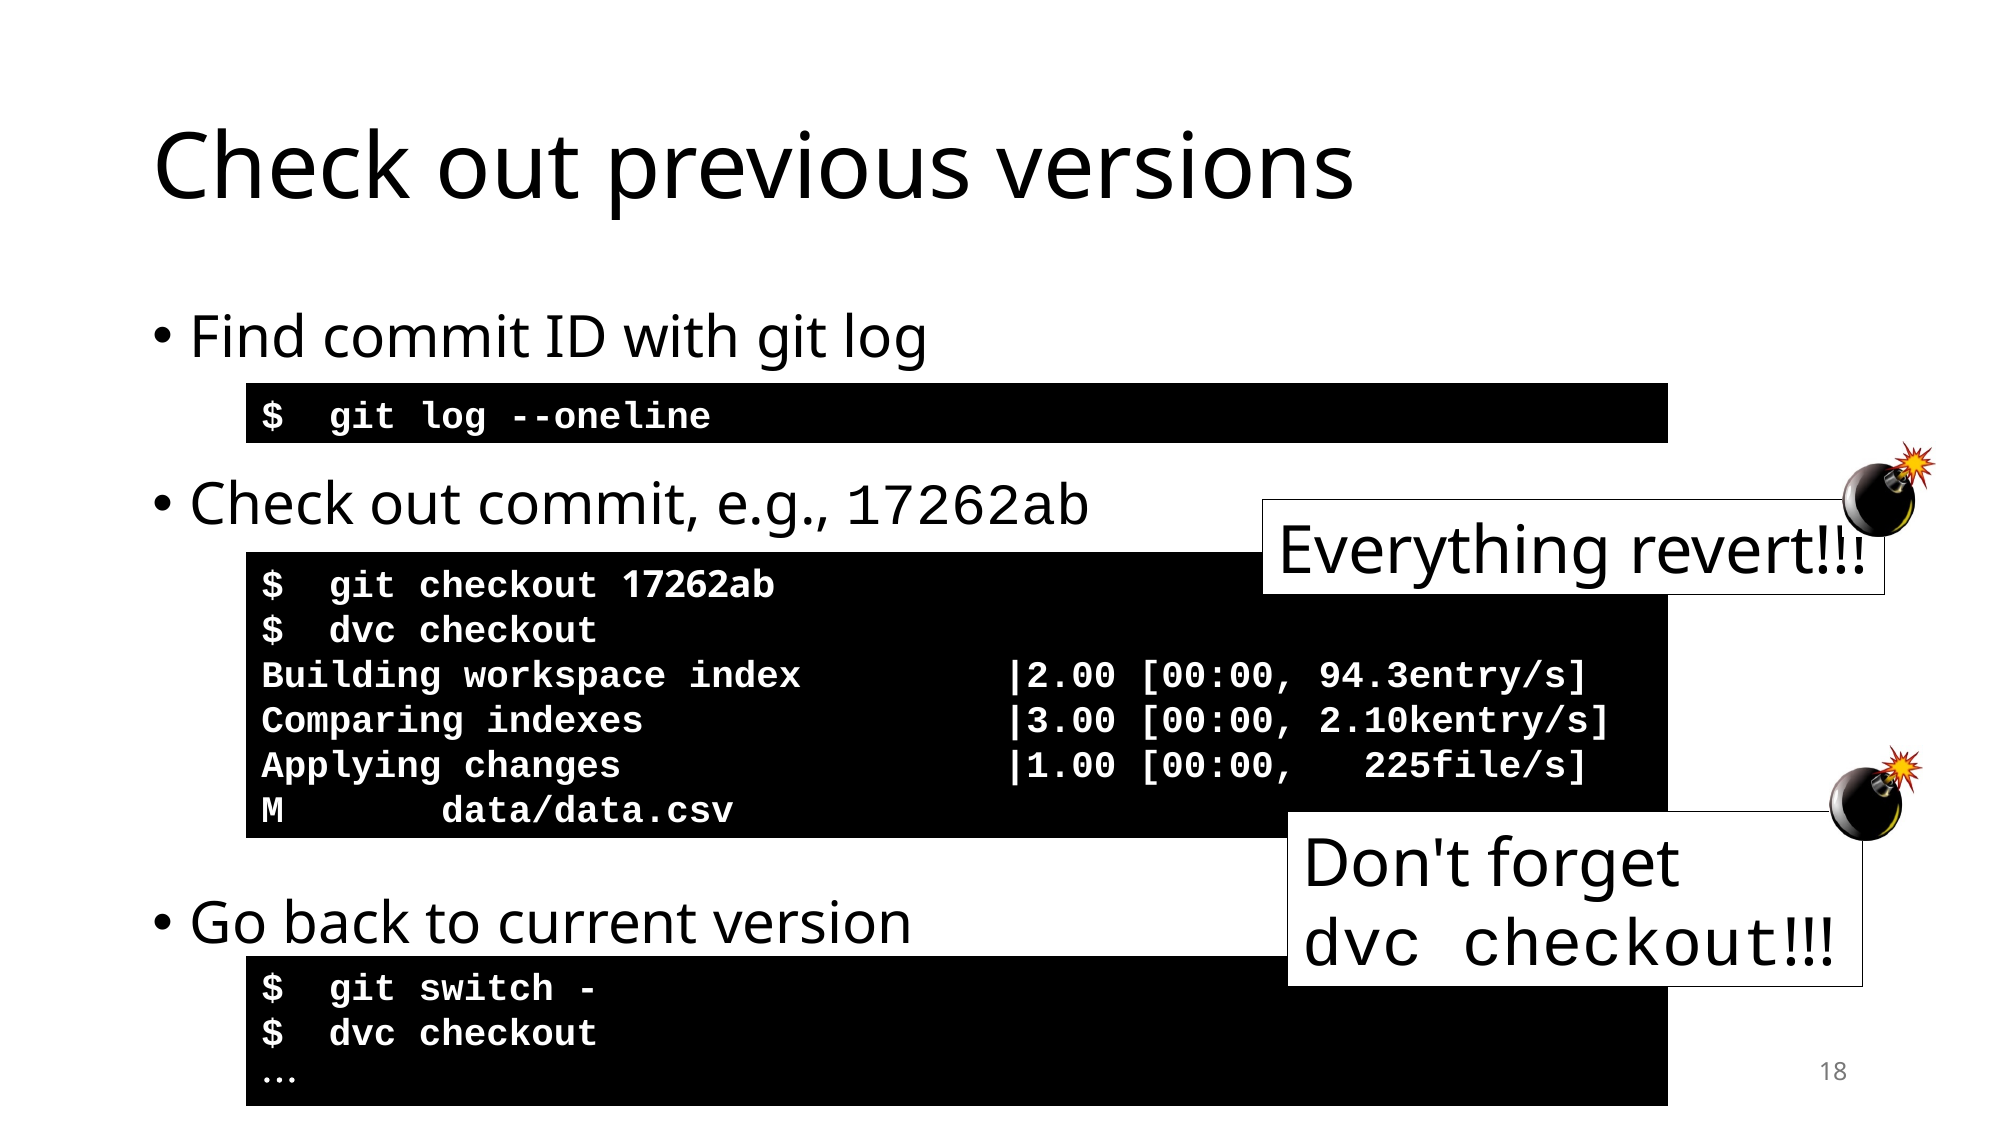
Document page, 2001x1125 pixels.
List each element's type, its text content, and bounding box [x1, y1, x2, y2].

title Check out previous versions [137, 59, 1863, 278]
list Find commit ID with git log Check out commit, e.g., 17262ab Go back to current version [137, 299, 1863, 1014]
text_box $ git log --oneline [246, 383, 1668, 443]
text_box $ git switch - $ dvc checkout  [246, 956, 1668, 1106]
text_box $ git checkout 17262ab $ dvc checkout Building workspace index |2.00 [00:00, 94.3entry/s] Comparing indexes |3.00 [00:00, 2.10kentry/s] Applying changes |1.00 [00:00, 225file/s] M data/data.csv [246, 552, 1668, 838]
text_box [1286, 744, 1923, 990]
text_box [1286, 440, 1936, 597]
slide_number 18 [1668, 1042, 1863, 1103]
